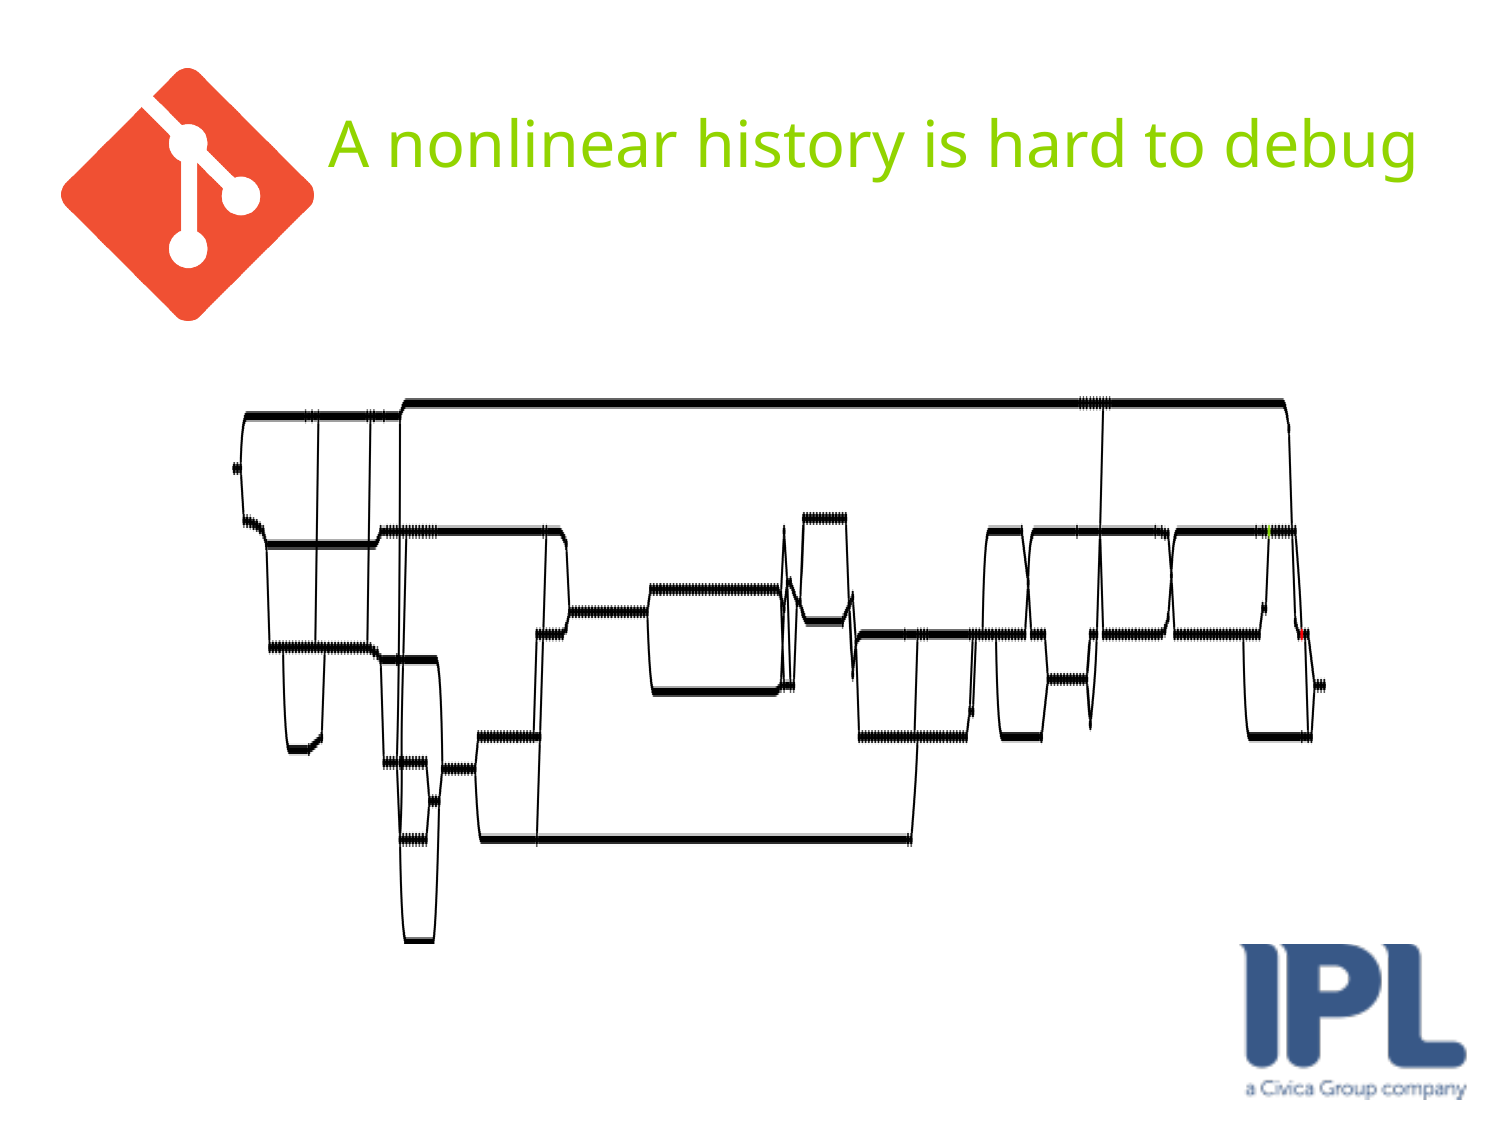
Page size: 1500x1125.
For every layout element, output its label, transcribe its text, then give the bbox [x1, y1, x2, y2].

picture [232, 396, 1500, 1100]
picture [60, 67, 314, 321]
title A nonlinear history is hard to debug [313, 48, 1453, 236]
